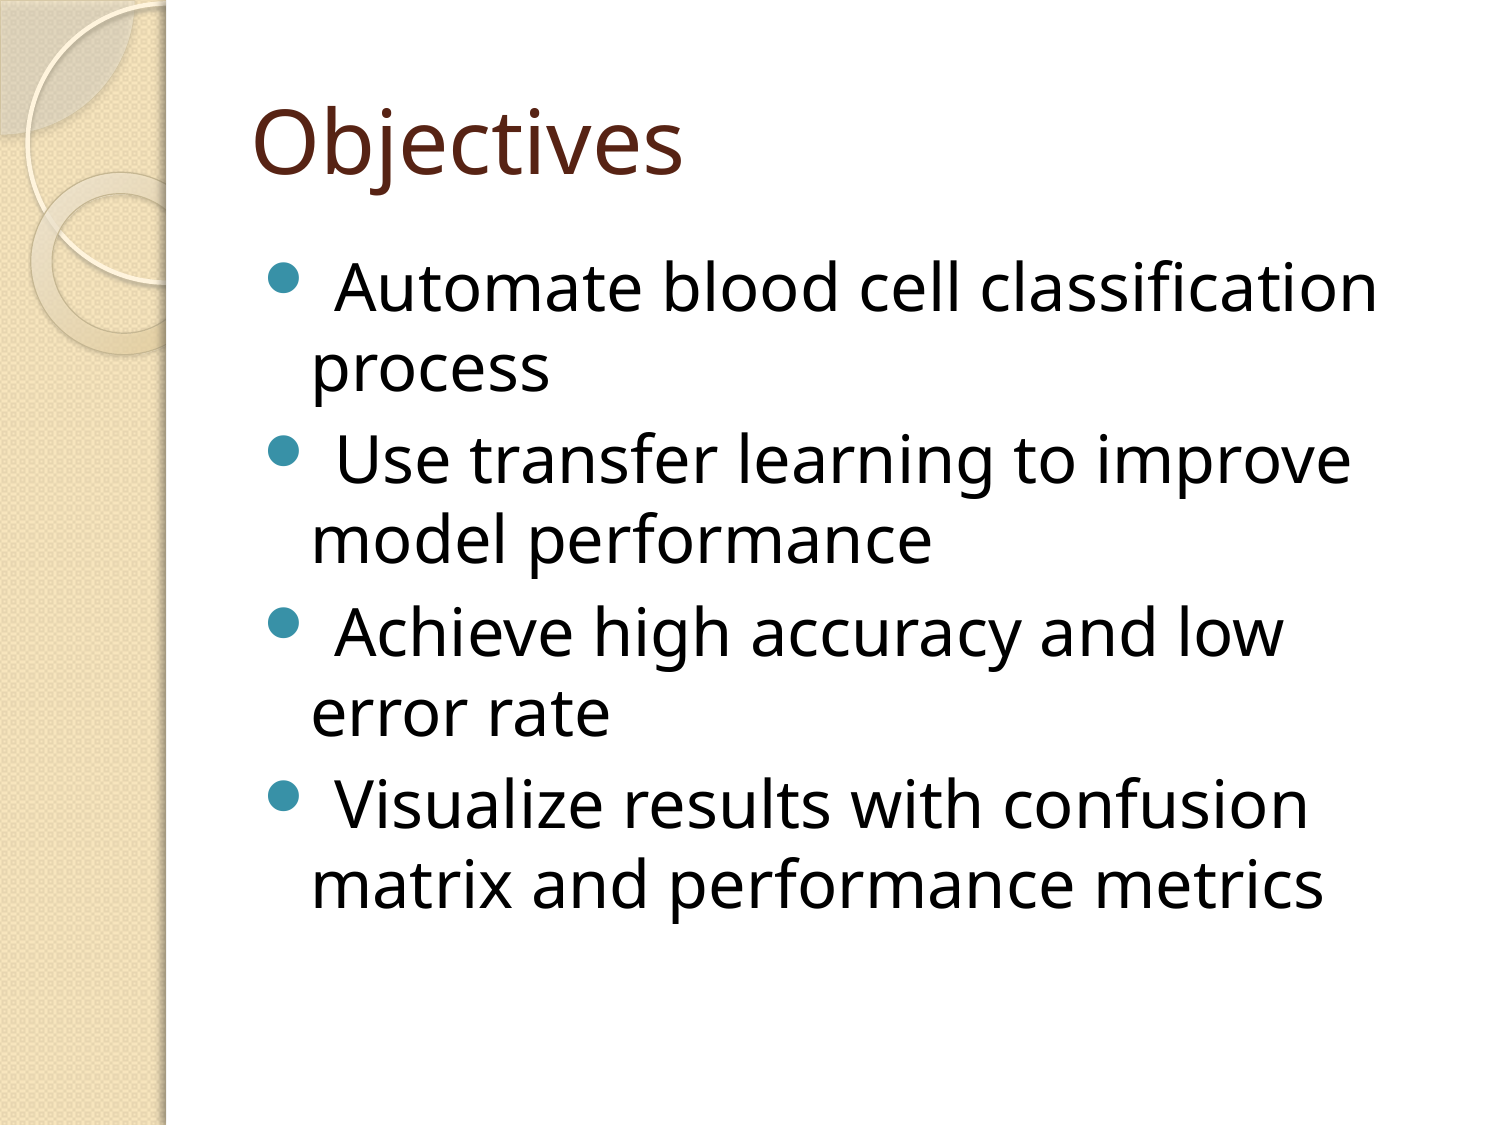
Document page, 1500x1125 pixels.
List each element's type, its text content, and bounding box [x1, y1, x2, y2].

title Objectives [235, 45, 1466, 233]
list Automate blood cell classification process Use transfer learning to improve model performance Achieve high accuracy and low error rate Visualize results with confusion matrix and performance metrics [235, 237, 1466, 1025]
